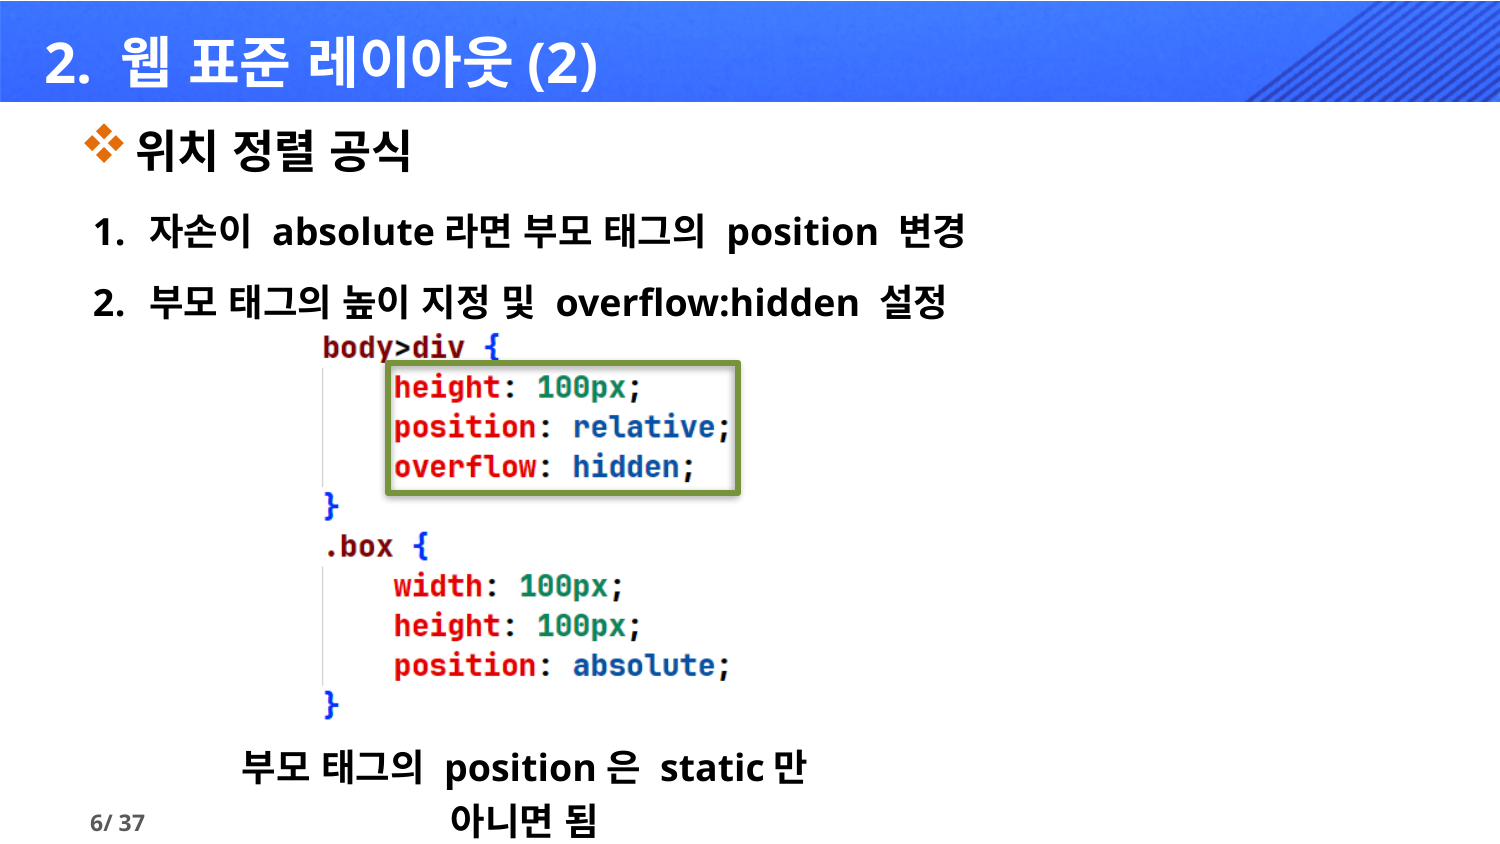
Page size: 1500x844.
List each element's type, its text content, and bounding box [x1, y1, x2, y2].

text_box 위치 정렬 공식 [64, 115, 429, 186]
text_box 부모 태그의 position은 static만 아니면 됨 [171, 727, 879, 844]
title 2. 웹 표준 레이아웃(2) [29, 20, 1368, 96]
picture [0, 1, 1500, 102]
text_box 자손이 absolute라면 부모 태그의 position 변경 부모 태그의 높이 지정 및 overflow:hidden 설정 [78, 187, 1105, 332]
picture [300, 327, 770, 722]
